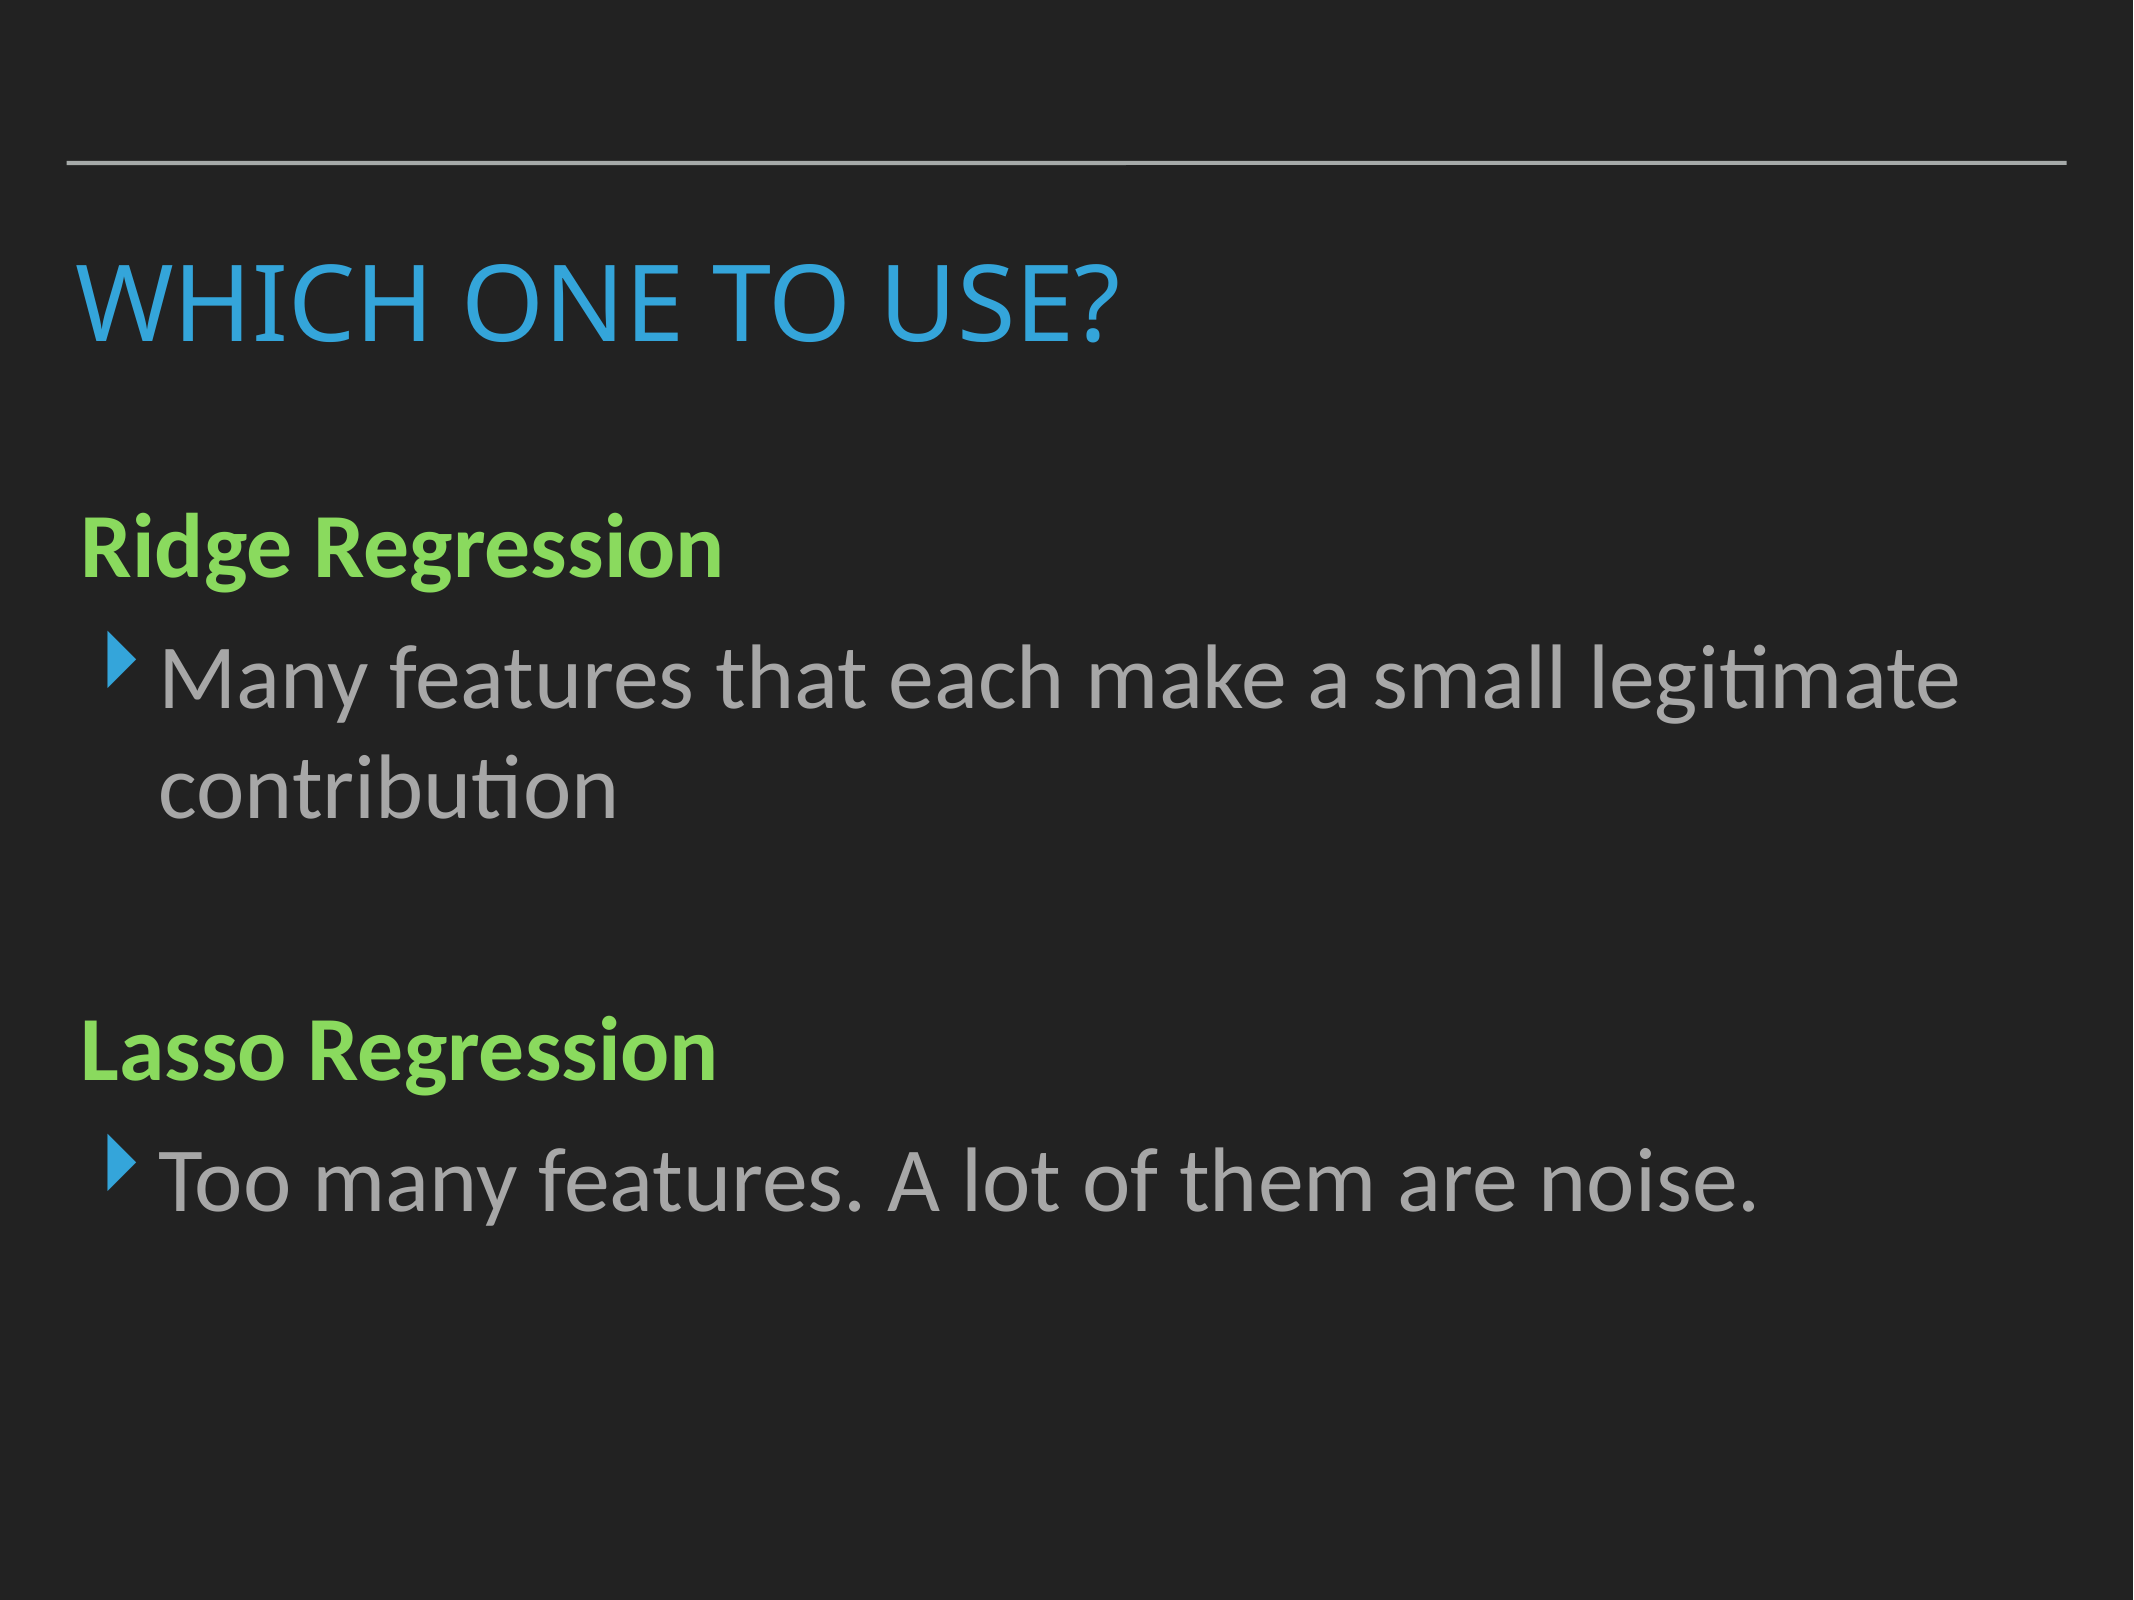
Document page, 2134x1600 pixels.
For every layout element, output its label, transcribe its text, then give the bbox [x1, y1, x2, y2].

title Which one to use? [66, 252, 2067, 371]
list Ridge Regression Many features that each make a small legitimate contribution Lasso Regression Too many features. A lot of them are noise. [65, 478, 2066, 1530]
